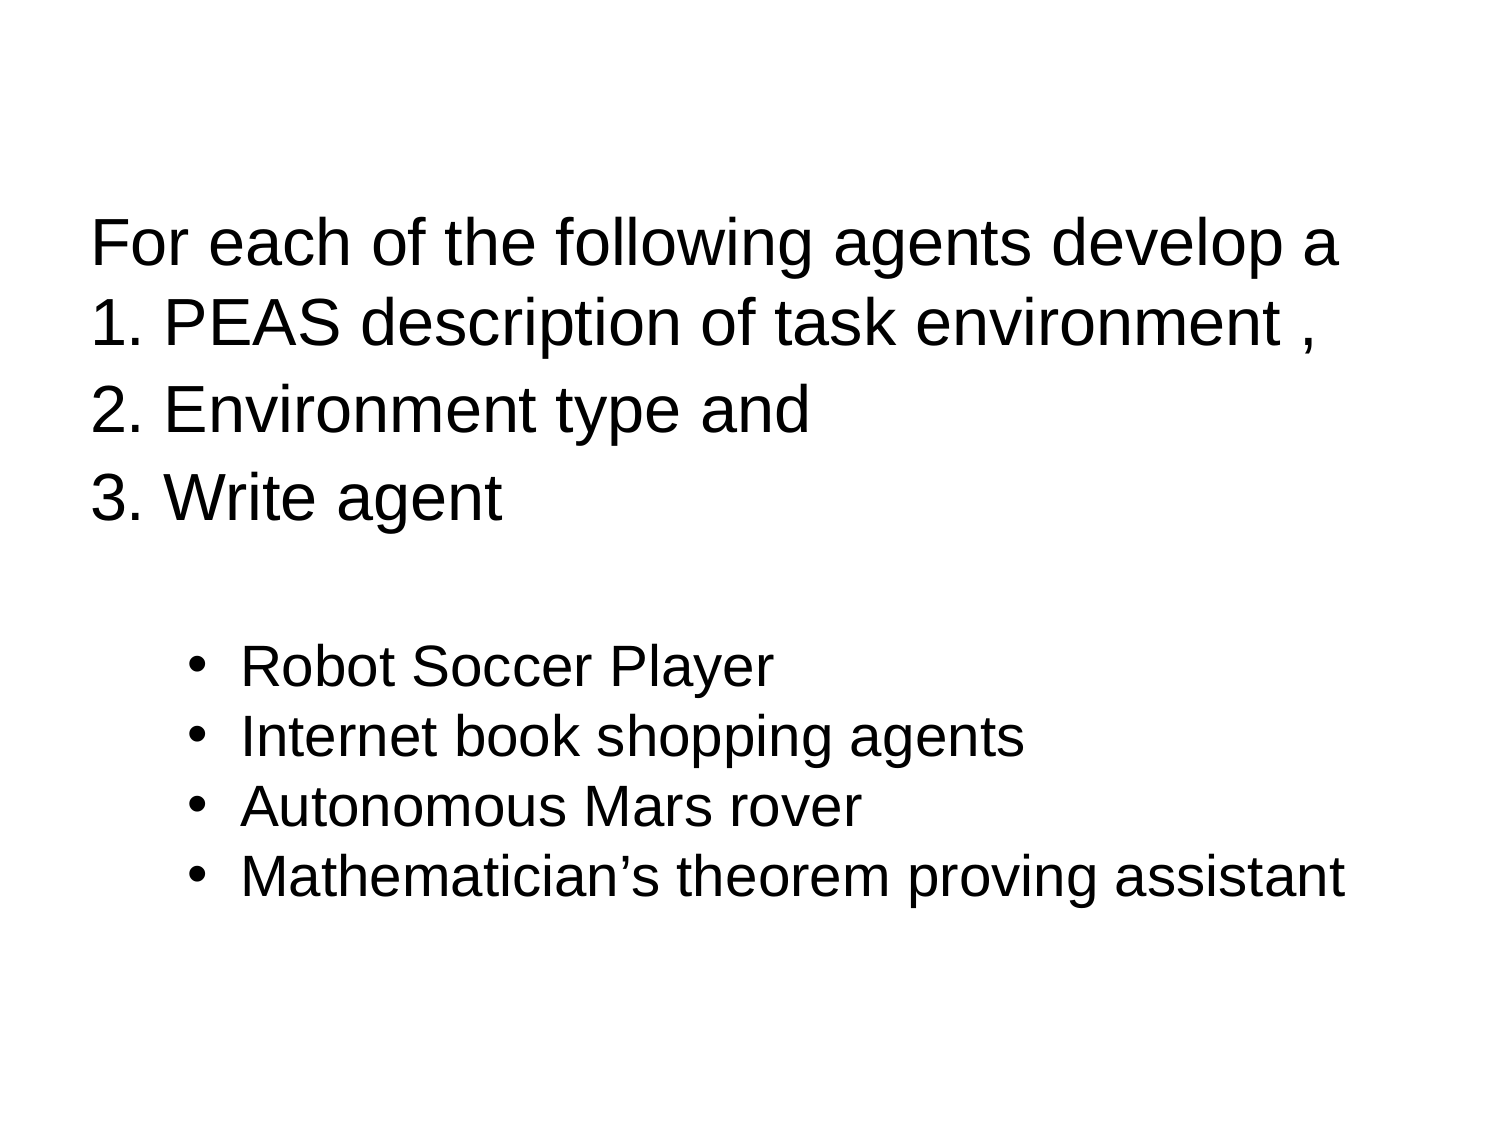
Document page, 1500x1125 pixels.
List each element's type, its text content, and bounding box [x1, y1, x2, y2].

list For each of the following agents develop a 1. PEAS description of task environment , 2. Environment type and 3. Write agent Robot Soccer Player Internet book shopping agents Autonomous Mars rover Mathematician’s theorem proving assistant [75, 191, 1425, 934]
